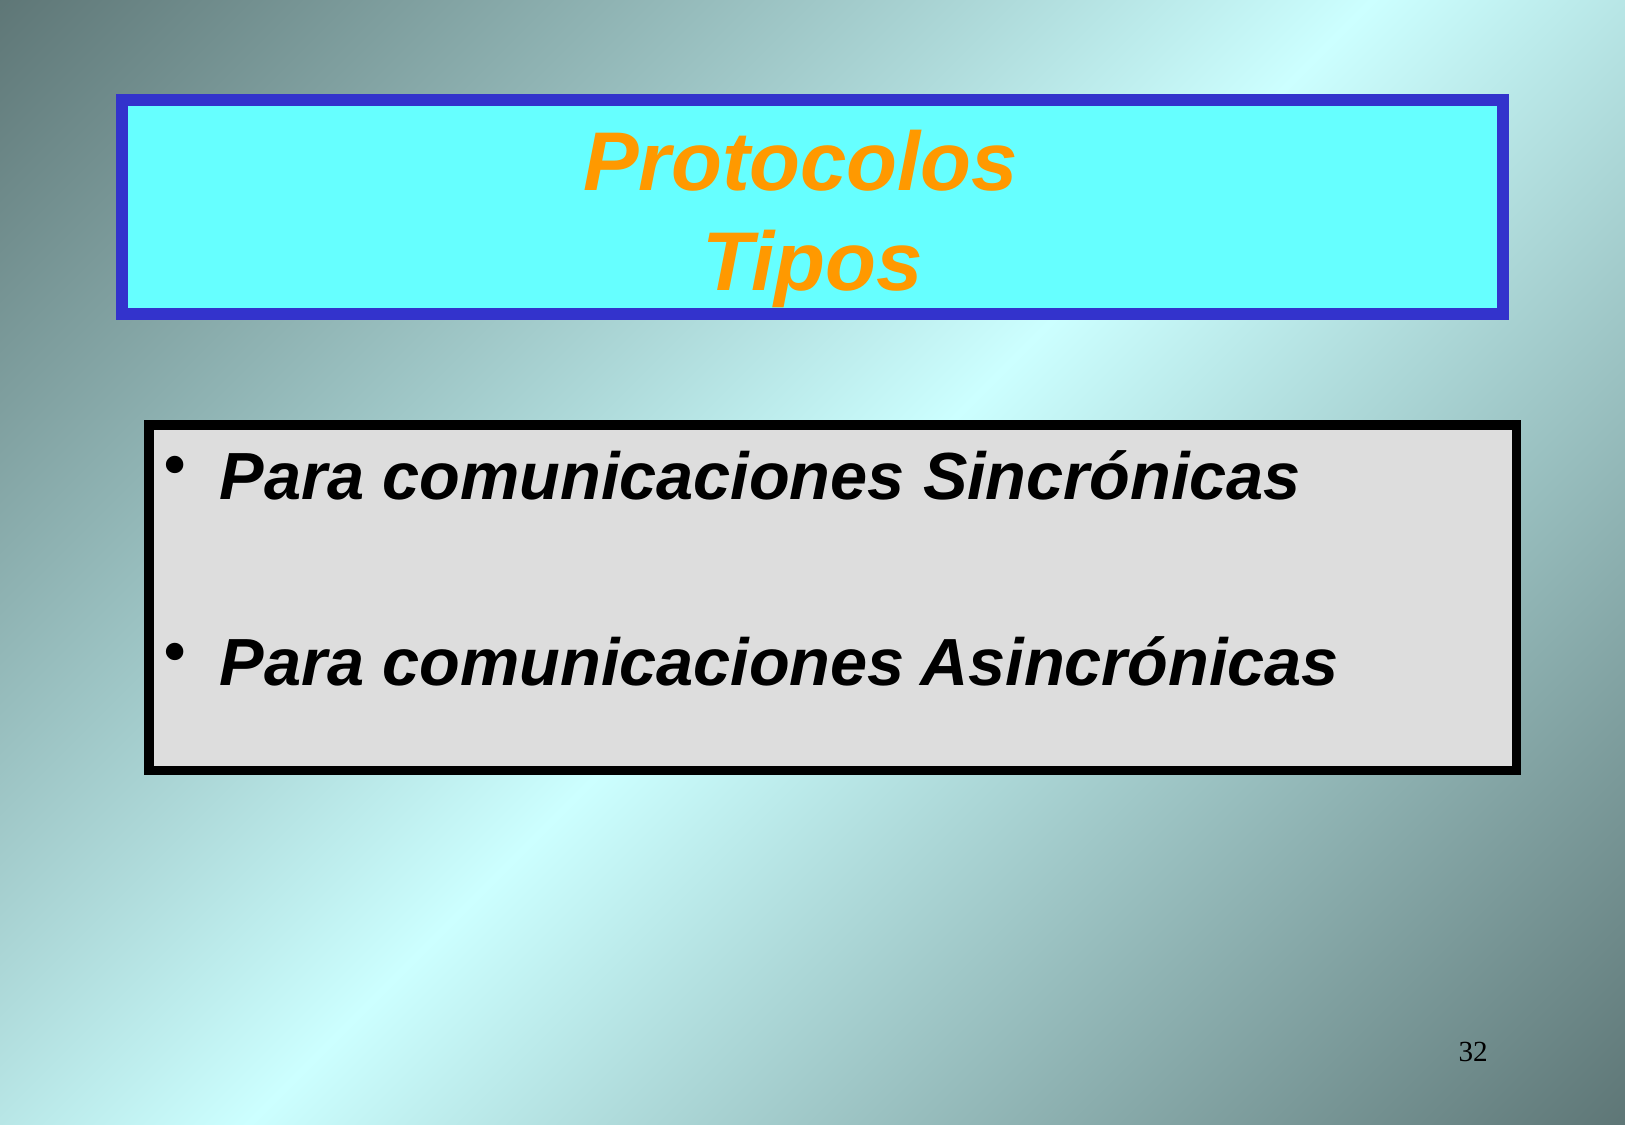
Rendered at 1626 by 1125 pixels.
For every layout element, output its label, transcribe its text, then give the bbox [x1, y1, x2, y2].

slide_number 32 [1164, 1024, 1504, 1101]
text_box Para comunicaciones Sincrónicas Para comunicaciones Asincrónicas [148, 425, 1517, 771]
title Protocolos Tipos [121, 99, 1504, 315]
